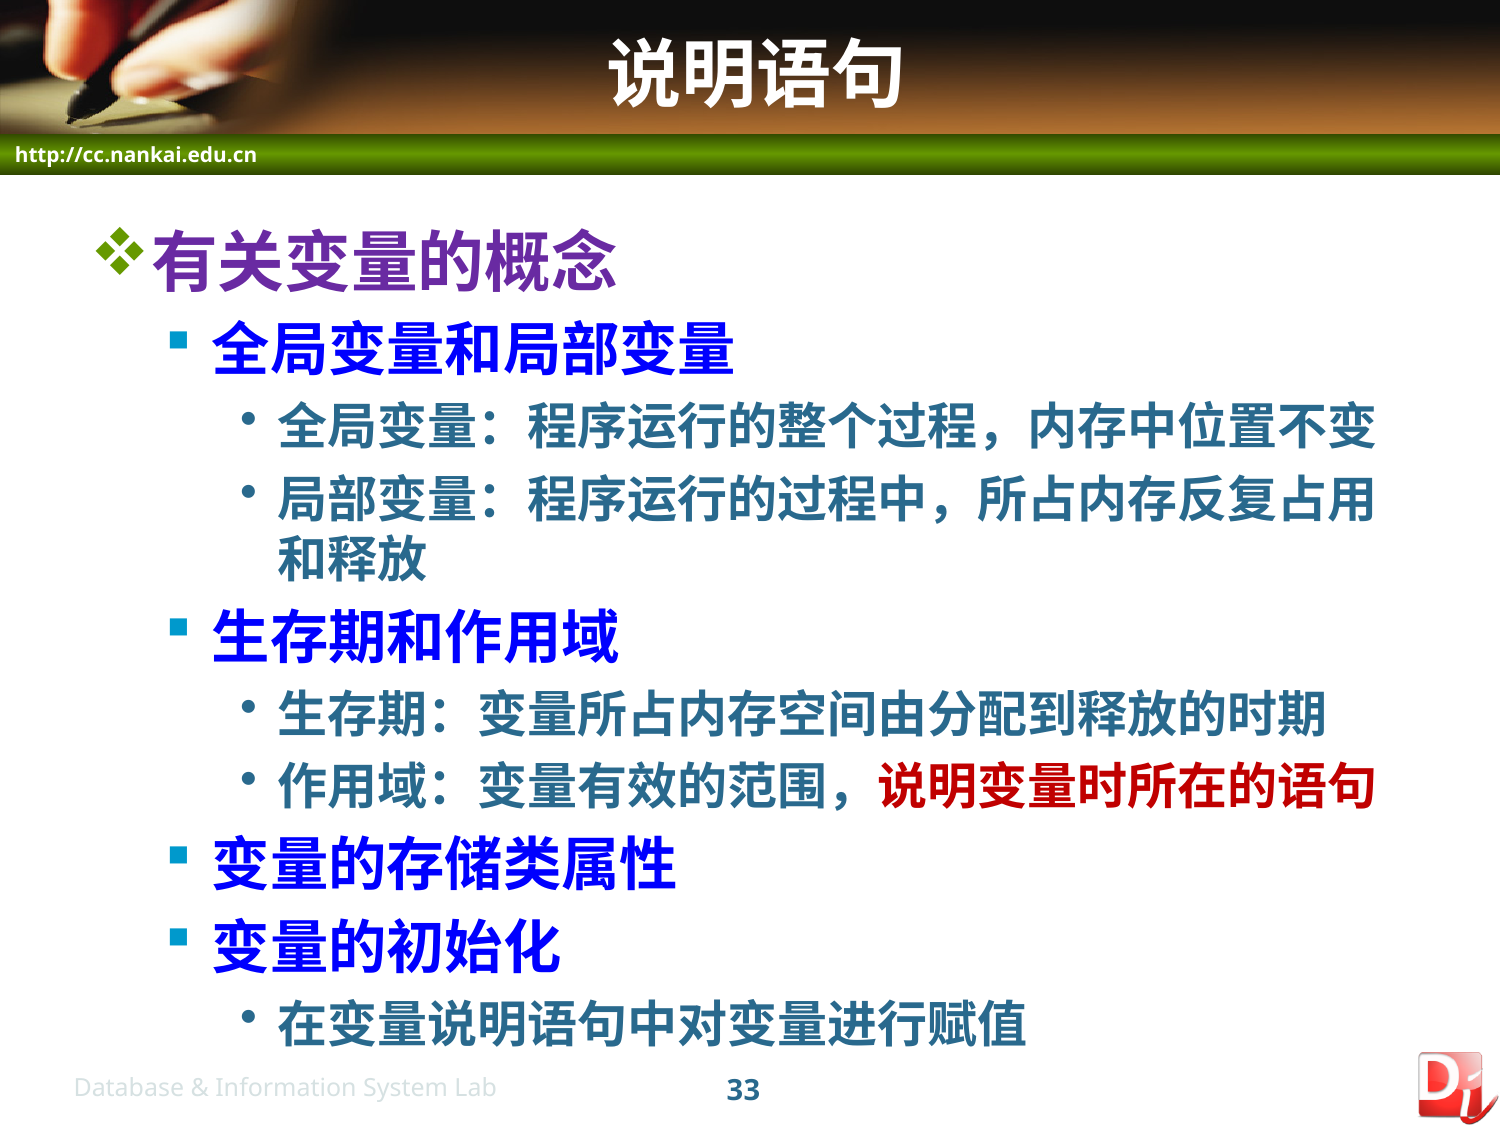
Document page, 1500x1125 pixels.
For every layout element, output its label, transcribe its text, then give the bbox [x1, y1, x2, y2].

picture [0, 0, 1500, 134]
footer Database & Information System Lab [58, 1064, 598, 1114]
list 有关变量的概念 全局变量和局部变量 全局变量：程序运行的整个过程，内存中位置不变 局部变量：程序运行的过程中，所占内存反复占用和释放 生存期和作用域 生存期：变量所占内存空间由分配到释放的时期 作用域：变量有效的范围，说明变量时所在的语句 变量的存储类属性 变量的初始化 在变量说明语句中对变量进行赋值 [74, 212, 1413, 1038]
slide_number 33 [607, 1063, 880, 1112]
title 说明语句 [74, 24, 1438, 118]
picture [1417, 1052, 1500, 1125]
